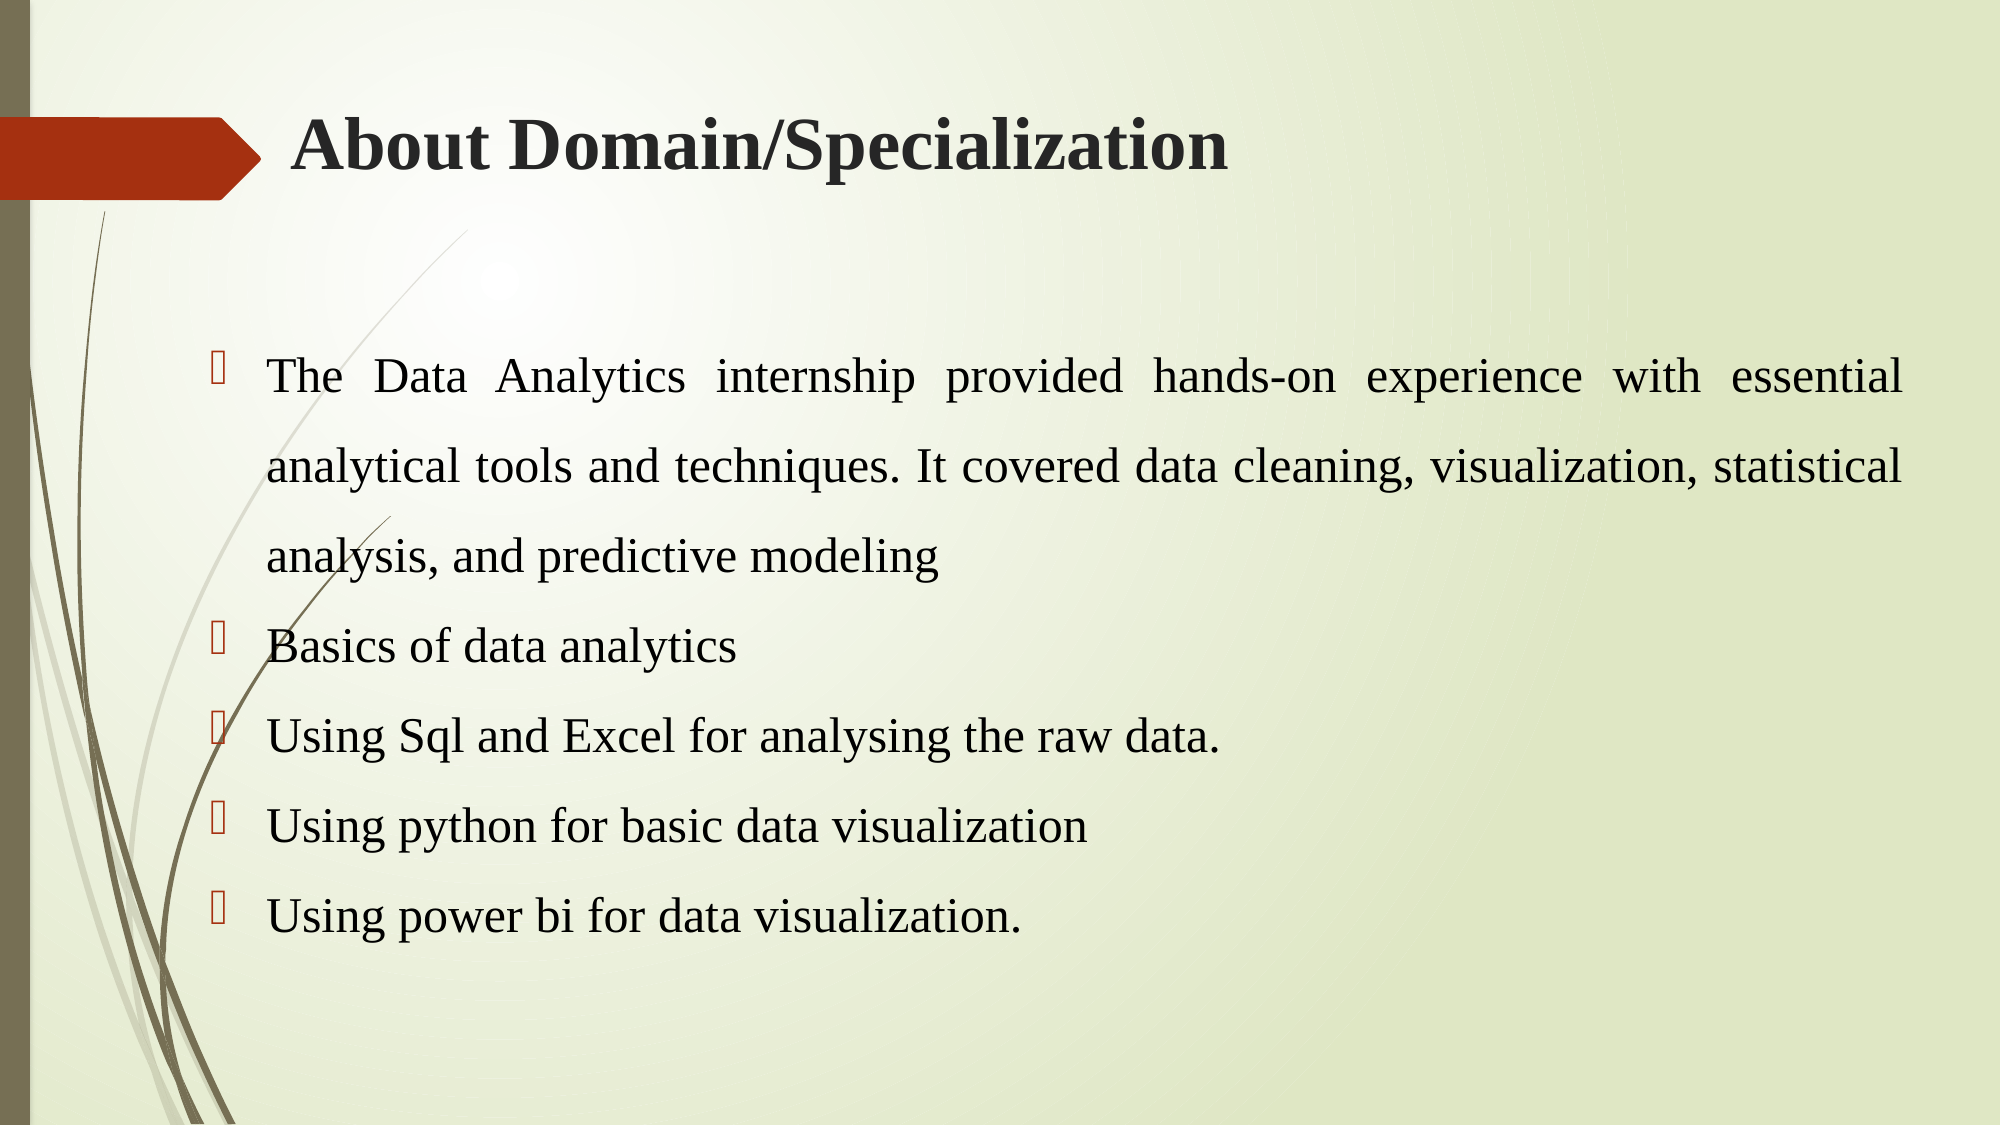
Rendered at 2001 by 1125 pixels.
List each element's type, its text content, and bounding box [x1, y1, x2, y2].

title About Domain/Specialization [275, 87, 2000, 305]
list The Data Analytics internship provided hands-on experience with essential analytical tools and techniques. It covered data cleaning, visualization, statistical analysis, and predictive modeling Basics of data analytics Using Sql and Excel for analysing the raw data. Using python for basic data visualization Using power bi for data visualization. [194, 304, 1920, 1093]
